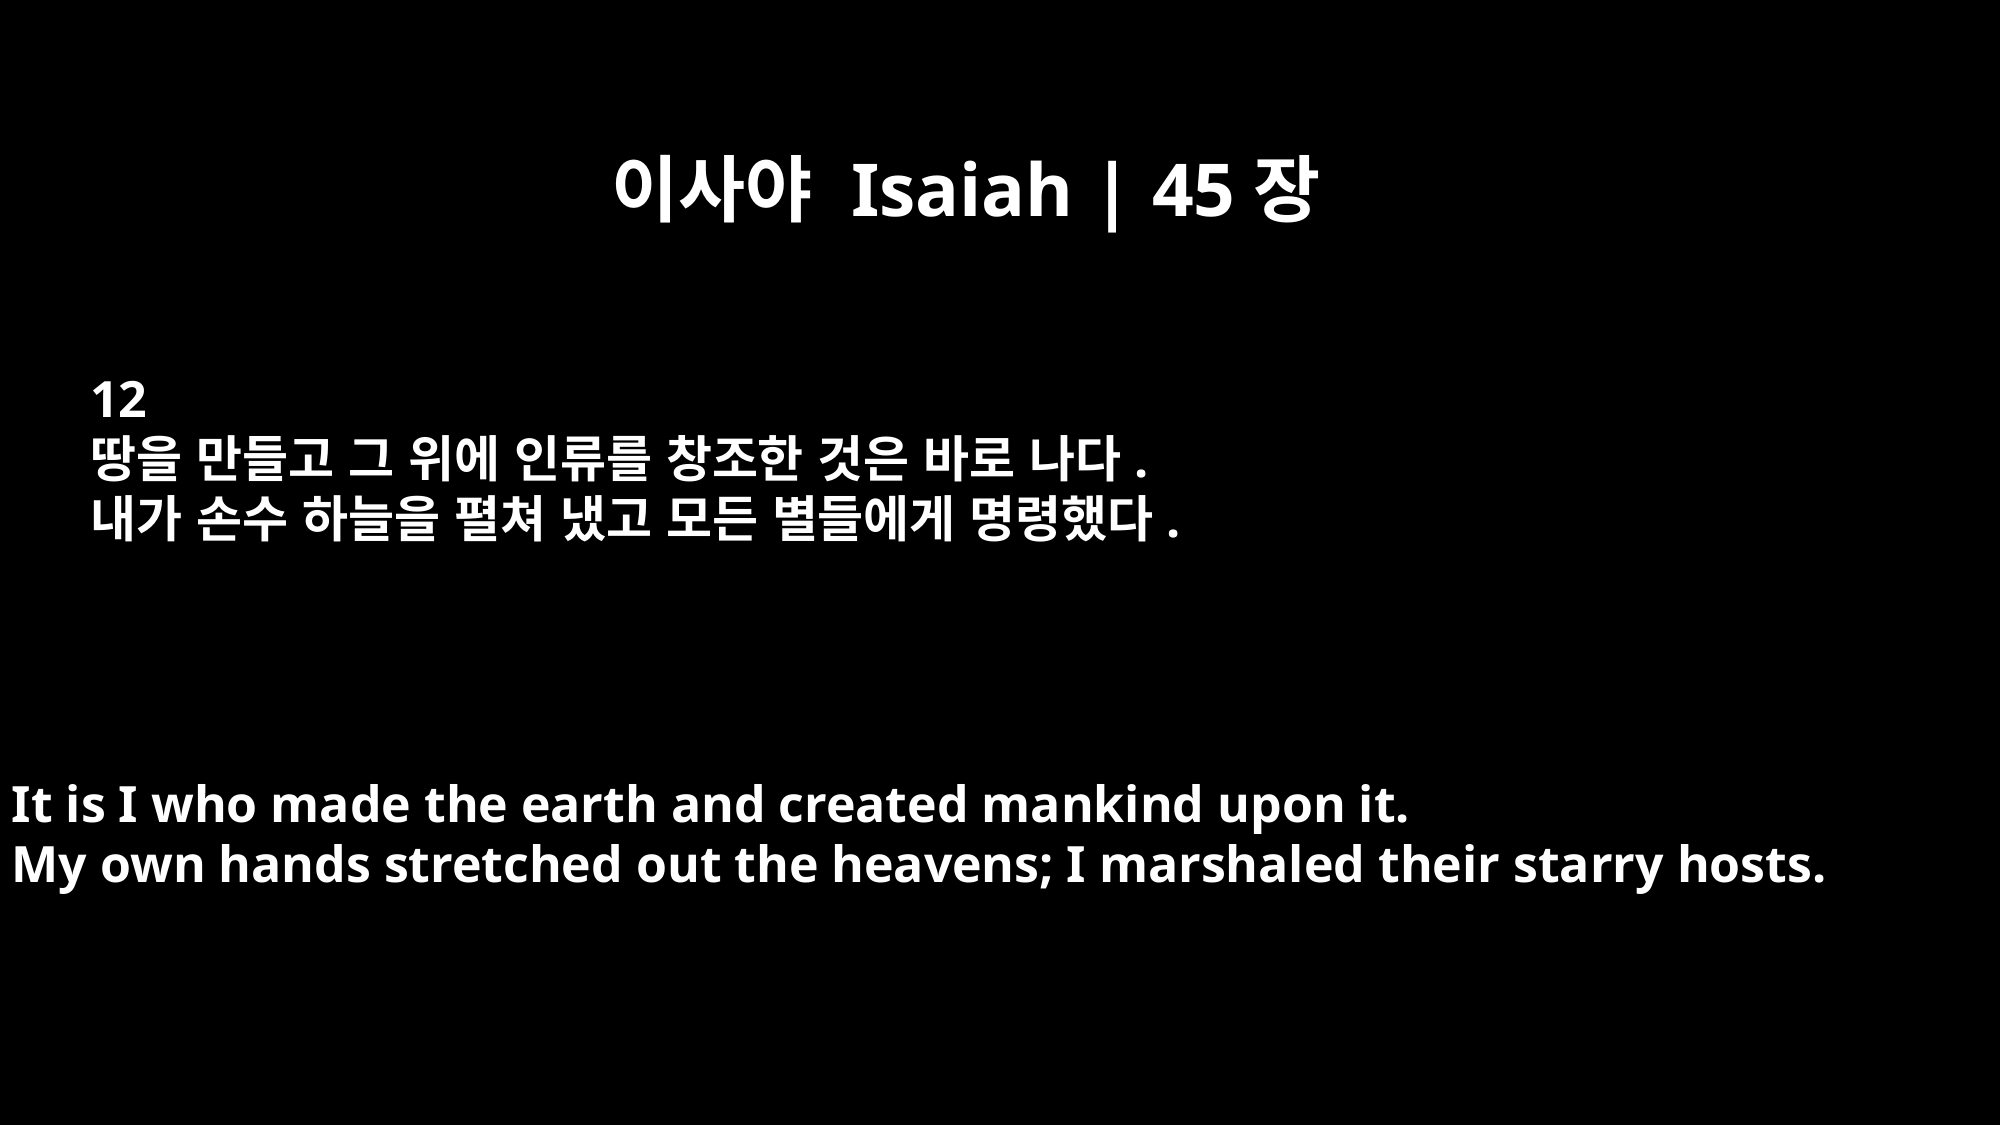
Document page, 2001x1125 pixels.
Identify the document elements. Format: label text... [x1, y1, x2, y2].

text_box 12 땅을 만들고 그 위에 인류를 창조한 것은 바로 나다. 내가 손수 하늘을 펼쳐 냈고 모든 별들에게 명령했다. [75, 359, 1196, 555]
text_box 이사야 Isaiah | 45장 [596, 136, 1336, 239]
text_box It is I who made the earth and created mankind upon it. My own hands stretched out the heavens; I marshaled their starry hosts. [0, 764, 1842, 900]
